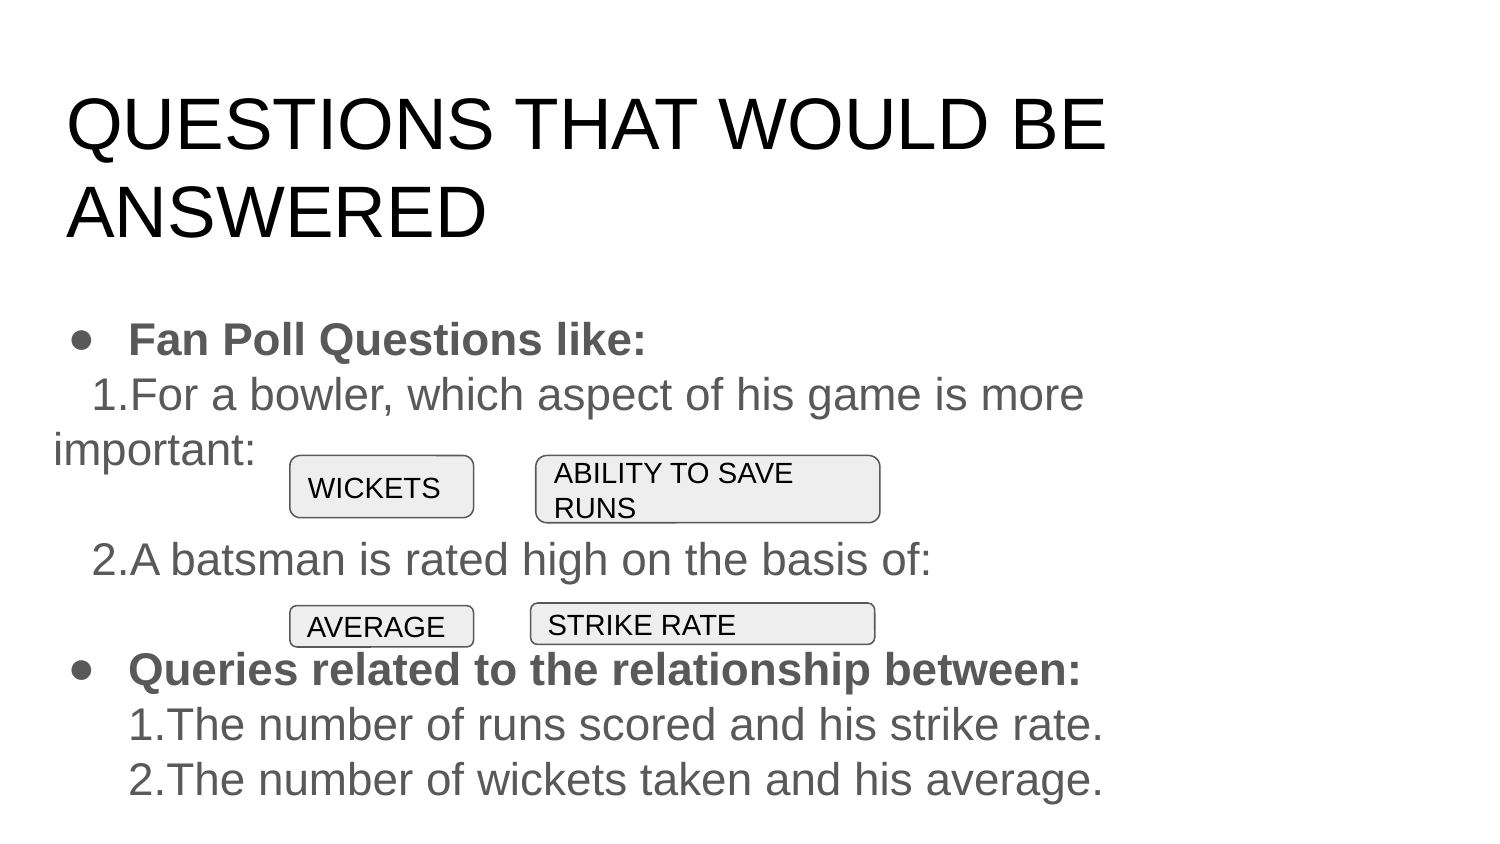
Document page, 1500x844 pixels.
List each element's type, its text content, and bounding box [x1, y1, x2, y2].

text_box ABILITY TO SAVE RUNS [535, 455, 880, 523]
text_box WICKETS [289, 455, 474, 518]
subtitle Fan Poll Questions like: 1.For a bowler, which aspect of his game is more important: 2.A batsman is rated high on the basis of: Queries related to the relationship between: 1.The number of runs scored and his strike rate. 2.The number of wickets taken and his average. [38, 295, 1436, 818]
text_box AVERAGE [289, 605, 474, 648]
text_box STRIKE RATE [530, 603, 875, 645]
title QUESTIONS THAT WOULD BE ANSWERED [51, 18, 1478, 267]
